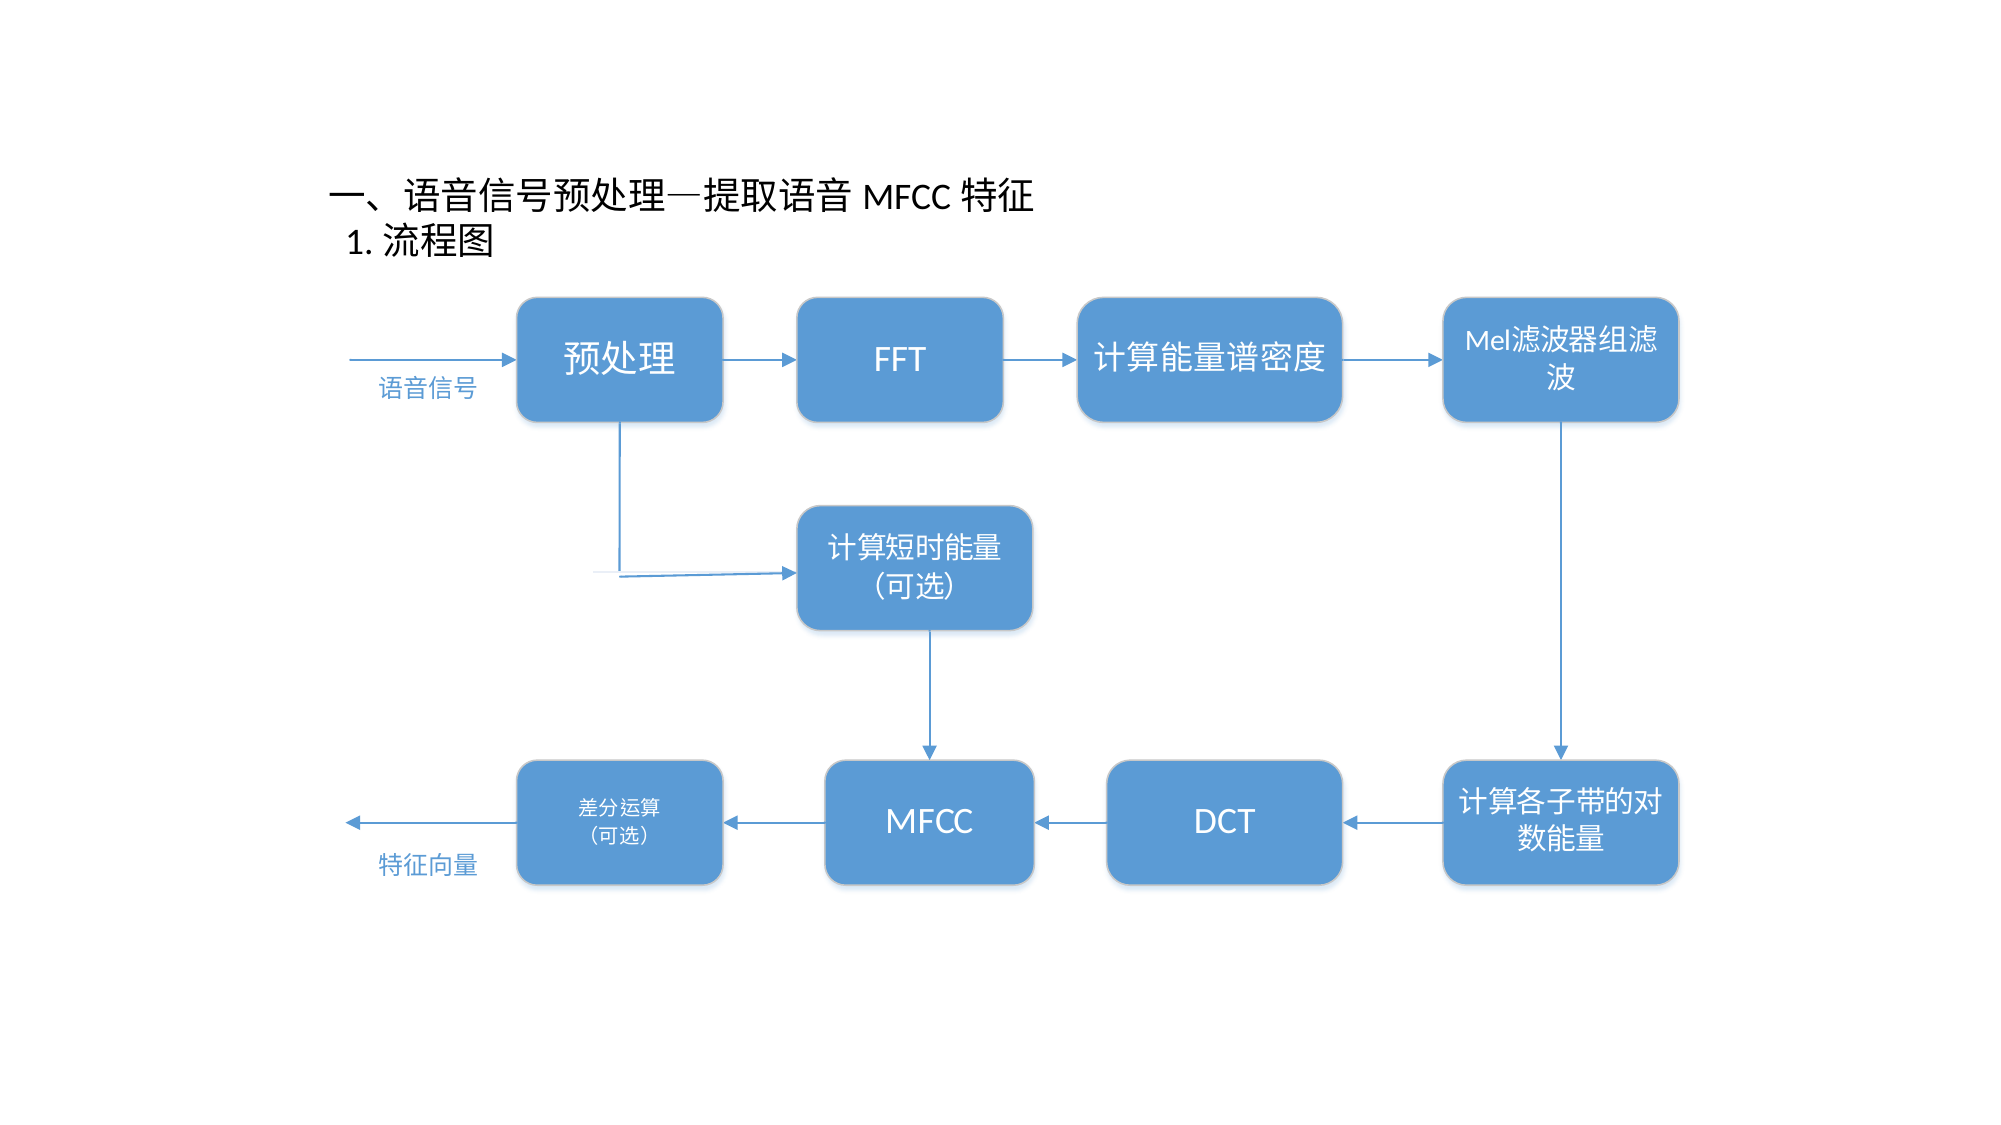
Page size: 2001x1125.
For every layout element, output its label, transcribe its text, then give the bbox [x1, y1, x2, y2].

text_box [326, 291, 1687, 897]
text_box 一、语音信号预处理—提取语音MFCC特征 1.流程图 [313, 164, 1700, 270]
